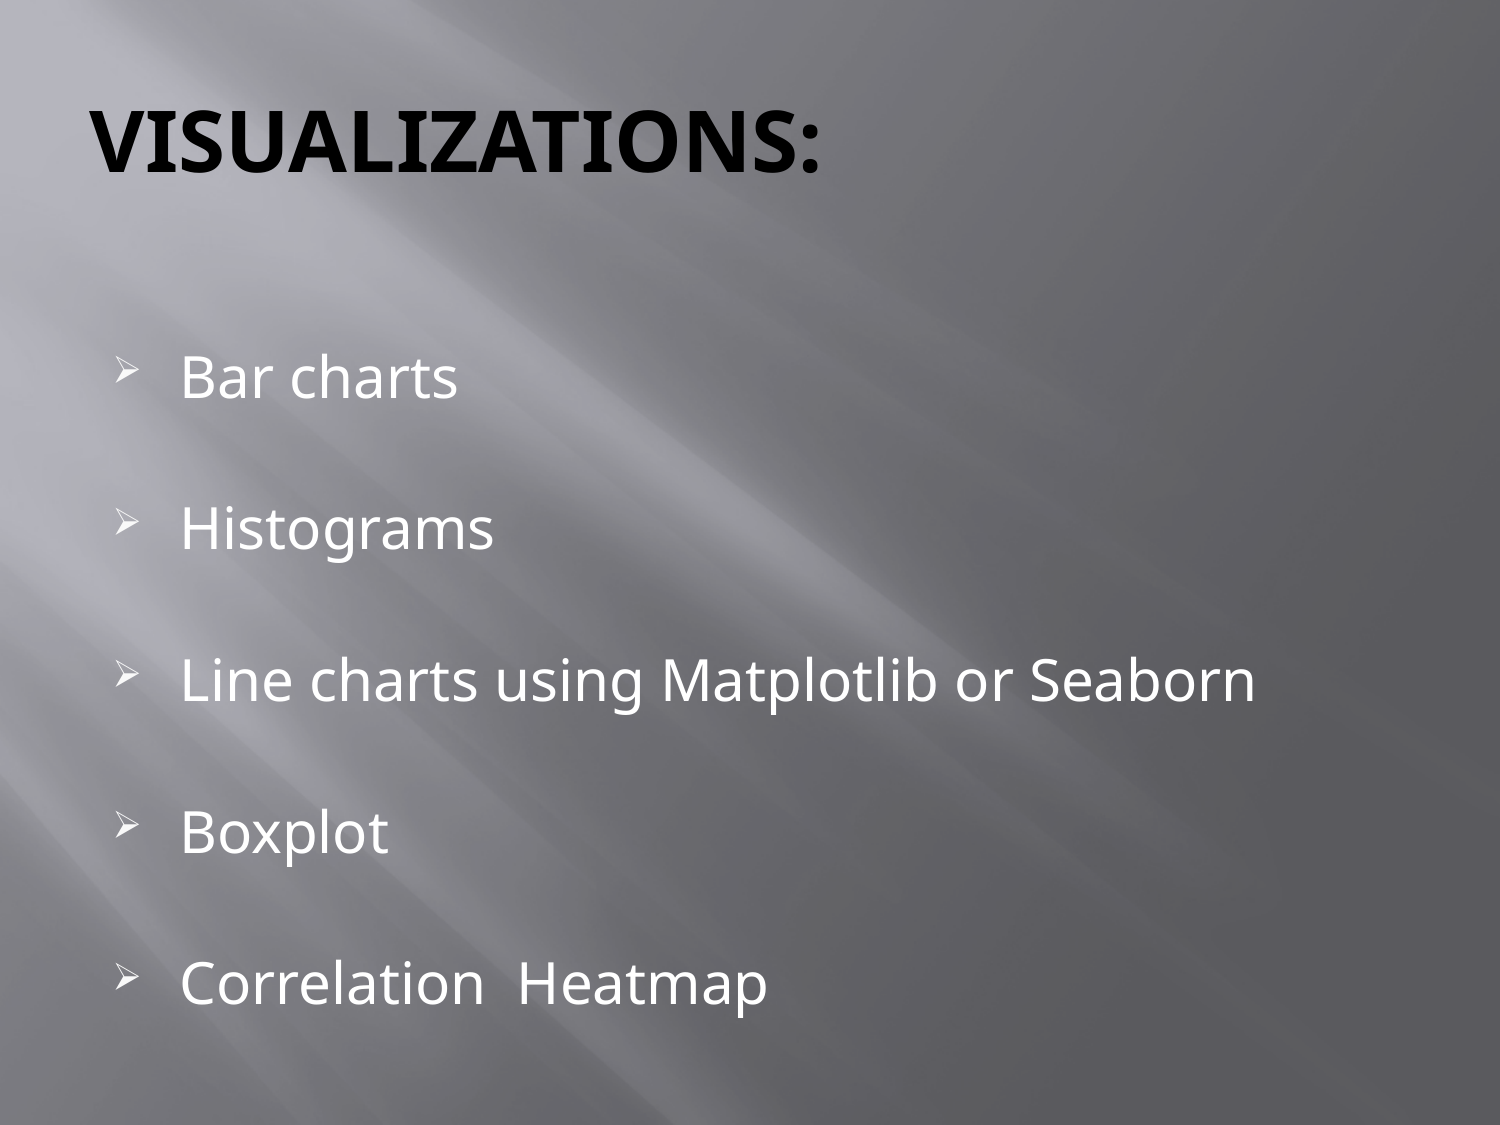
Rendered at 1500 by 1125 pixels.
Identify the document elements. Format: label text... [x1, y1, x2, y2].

list Bar charts Histograms Line charts using Matplotlib or Seaborn Boxplot Correlation Heatmap [75, 262, 1425, 1035]
title VISUALIZATIONS: [75, 45, 1425, 233]
